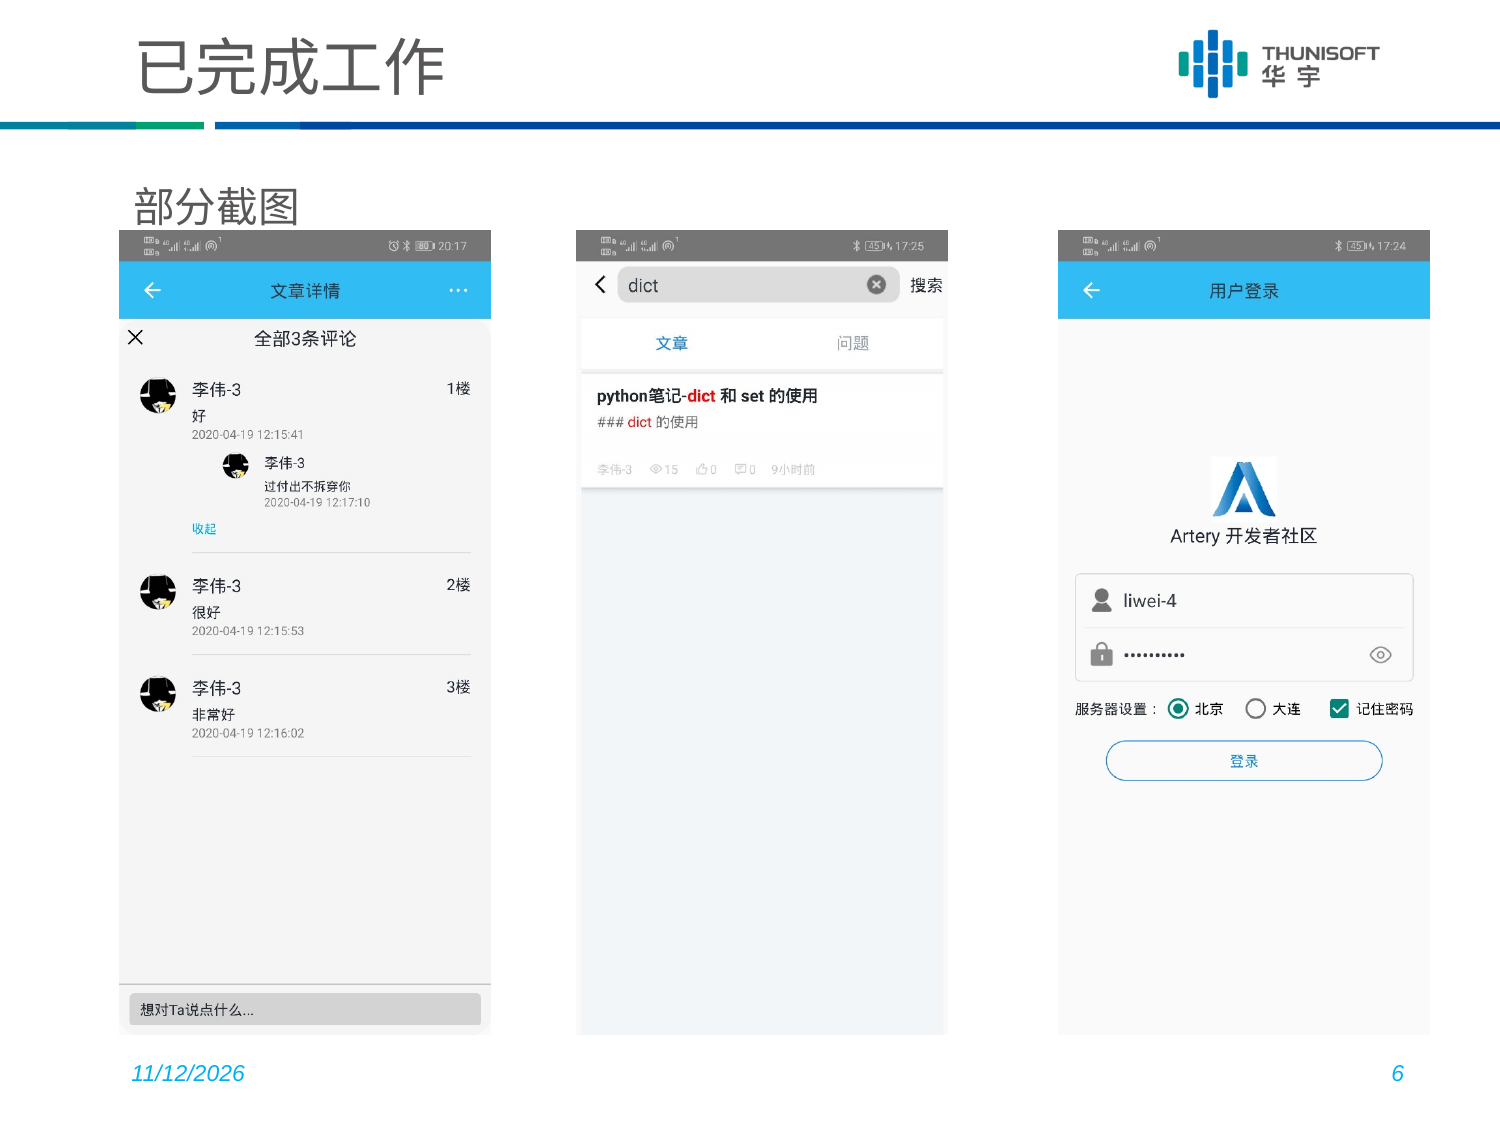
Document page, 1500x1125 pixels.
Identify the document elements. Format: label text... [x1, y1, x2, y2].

picture [1170, 22, 1388, 105]
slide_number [116, 1042, 467, 1103]
slide_number 6 [1068, 1044, 1419, 1103]
picture [575, 230, 948, 1036]
list 部分截图 [118, 160, 1406, 1035]
picture [118, 230, 491, 1036]
title 已完成工作 [118, 24, 1016, 106]
picture [1058, 230, 1430, 1036]
